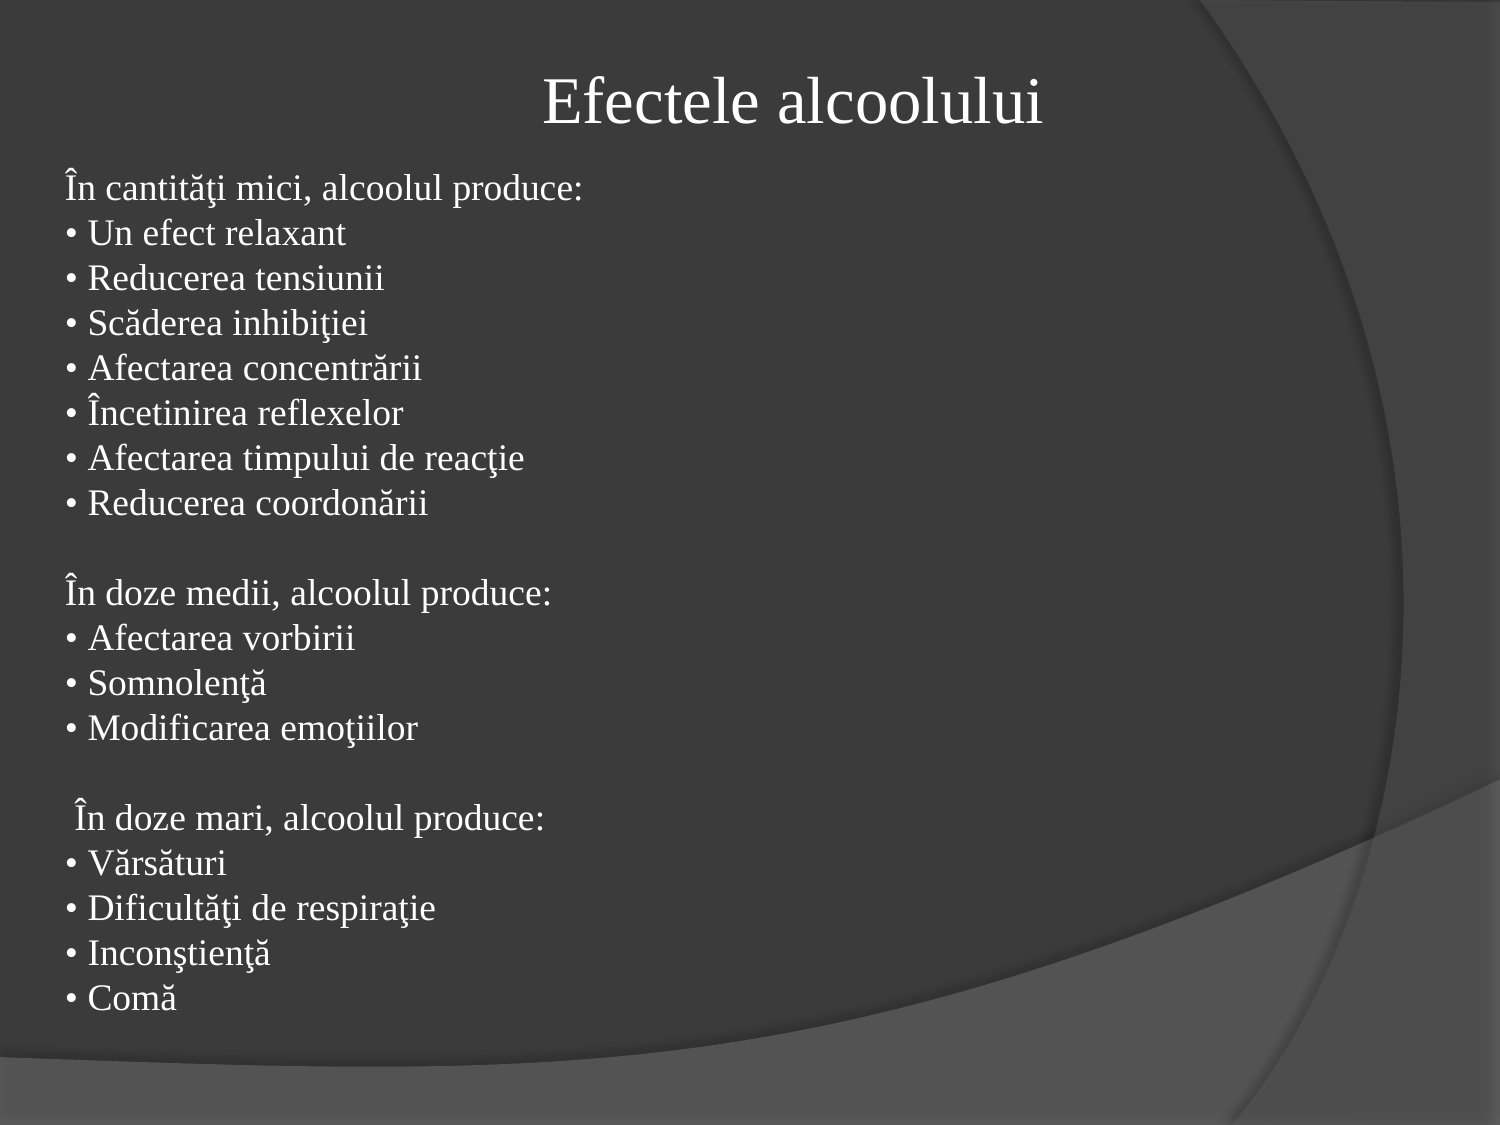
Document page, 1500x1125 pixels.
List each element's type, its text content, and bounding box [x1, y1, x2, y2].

text_box Efectele alcoolului [212, 49, 1375, 145]
text_box În cantităţi mici, alcoolul produce: • Un efect relaxant • Reducerea tensiunii • Scăderea inhibiţiei • Afectarea concentrării • Încetinirea reflexelor • Afectarea timpului de reacţie • Reducerea coordonării În doze medii, alcoolul produce: • Afectarea vorbirii • Somnolenţă • Modificarea emoţiilor În doze mari, alcoolul produce: • Vărsături • Dificultăţi de respiraţie • Inconştienţă • Comă [50, 155, 1375, 1116]
